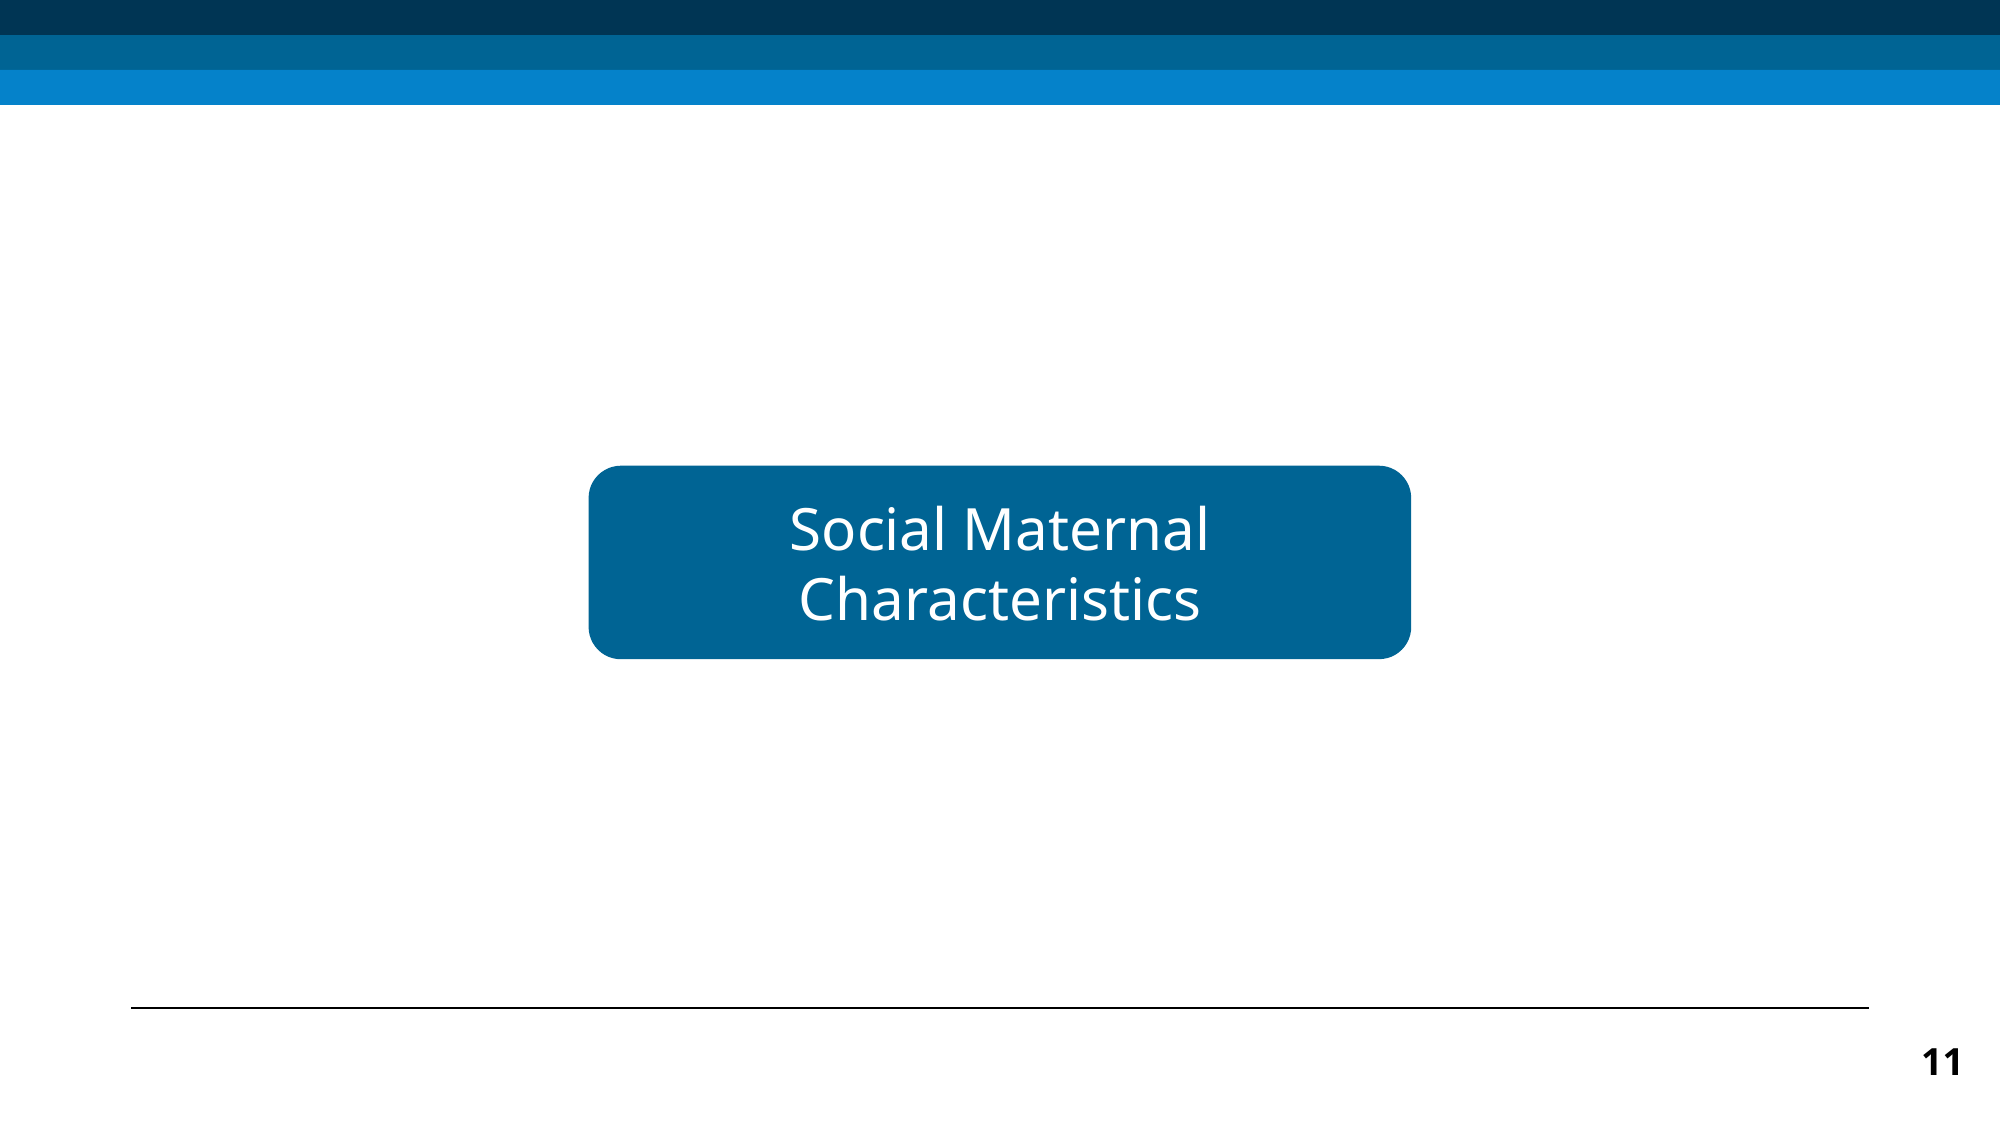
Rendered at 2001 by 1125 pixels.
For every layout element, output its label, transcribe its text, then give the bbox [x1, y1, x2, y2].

slide_number 11 [1868, 1033, 1979, 1094]
text_box Social Maternal Characteristics [587, 464, 1413, 661]
